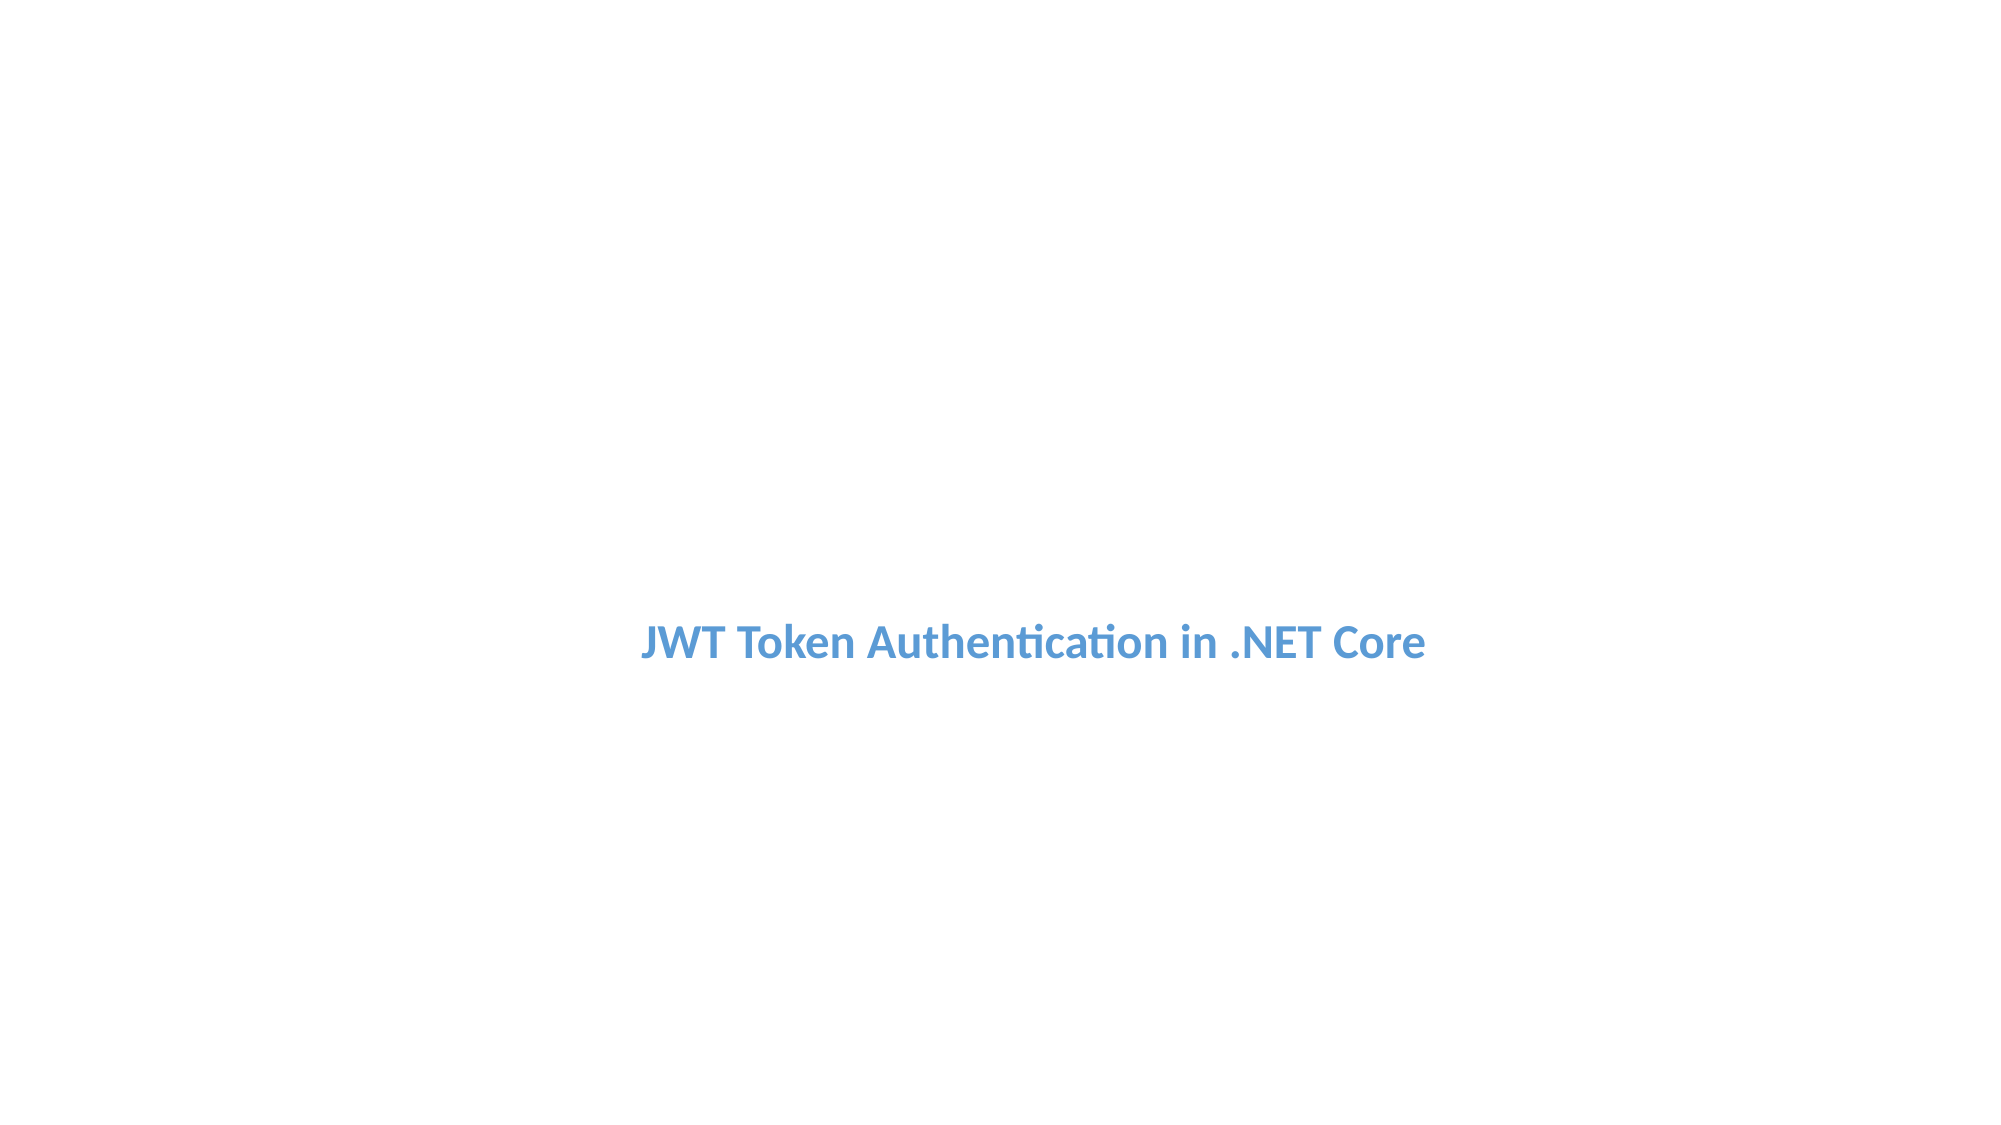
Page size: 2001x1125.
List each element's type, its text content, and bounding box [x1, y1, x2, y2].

title JWT Token Authentication in .NET Core [289, 343, 1790, 736]
